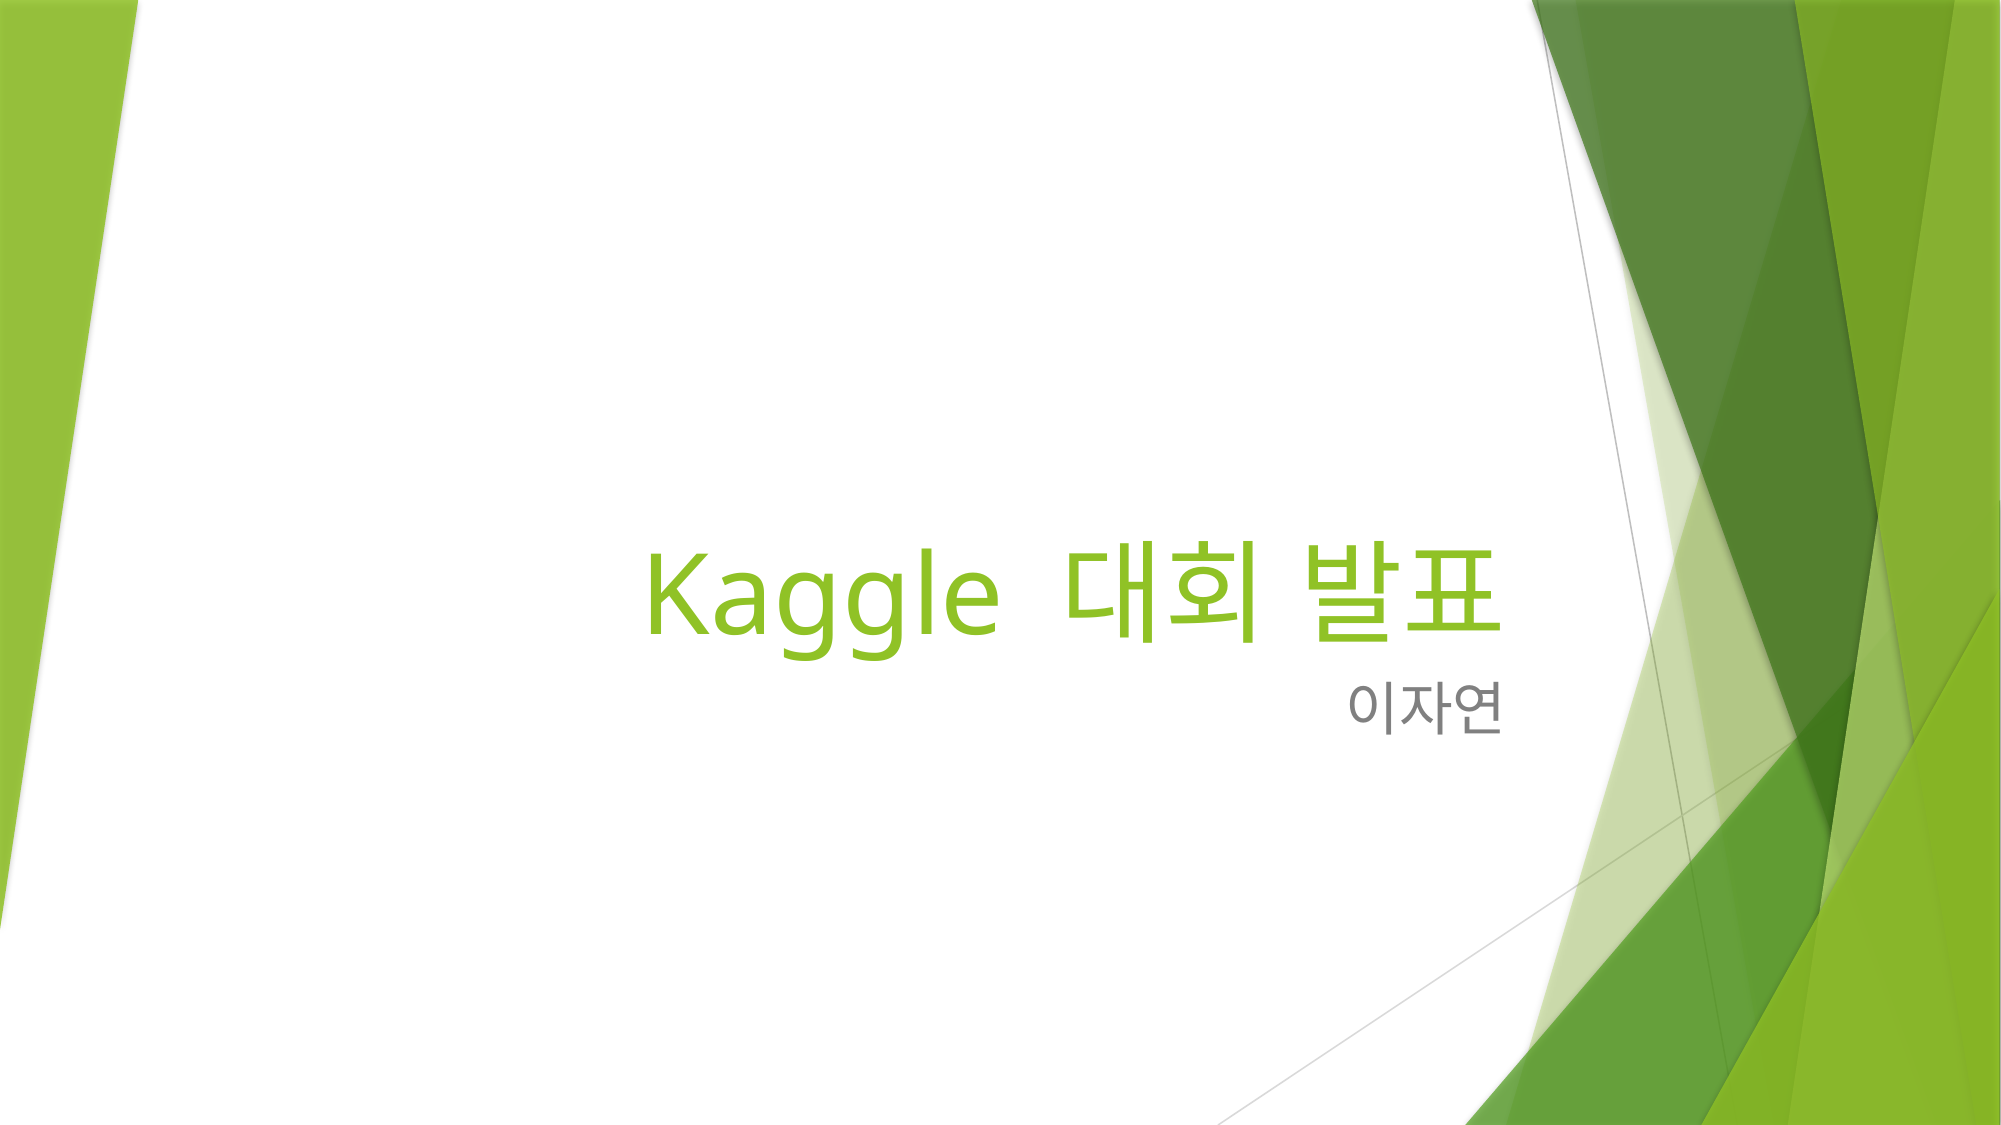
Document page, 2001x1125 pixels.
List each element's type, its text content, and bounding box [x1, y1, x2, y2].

subtitle 이자연 [247, 664, 1522, 845]
title Kaggle 대회 발표 [247, 394, 1522, 664]
